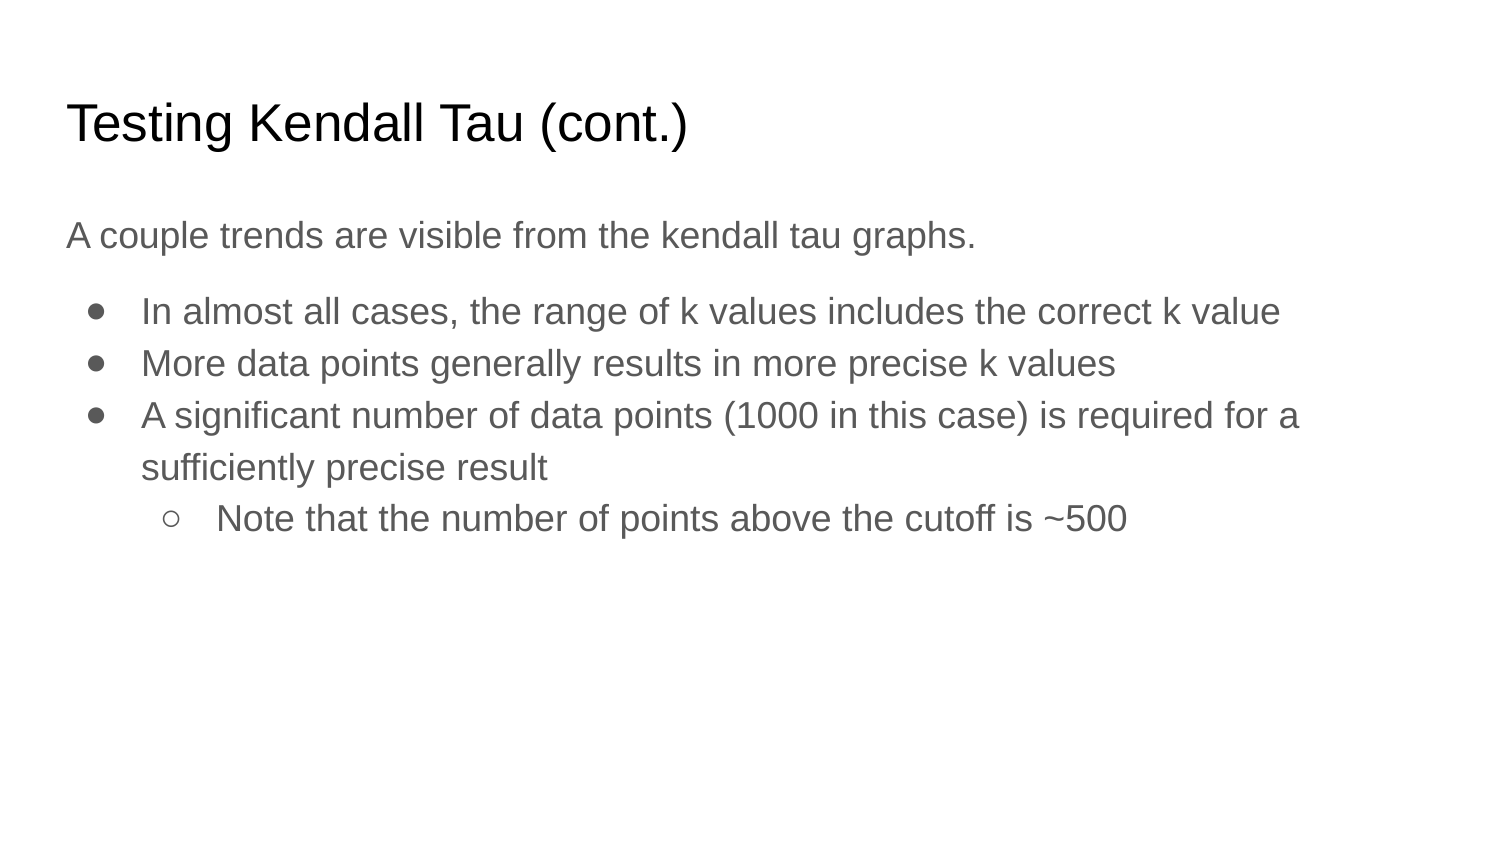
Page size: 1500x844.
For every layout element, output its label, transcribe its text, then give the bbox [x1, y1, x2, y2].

title Testing Kendall Tau (cont.) [51, 72, 1449, 167]
list A couple trends are visible from the kendall tau graphs. In almost all cases, the range of k values includes the correct k value More data points generally results in more precise k values A significant number of data points (1000 in this case) is required for a sufficiently precise result Note that the number of points above the cutoff is ~500 [51, 189, 1449, 818]
